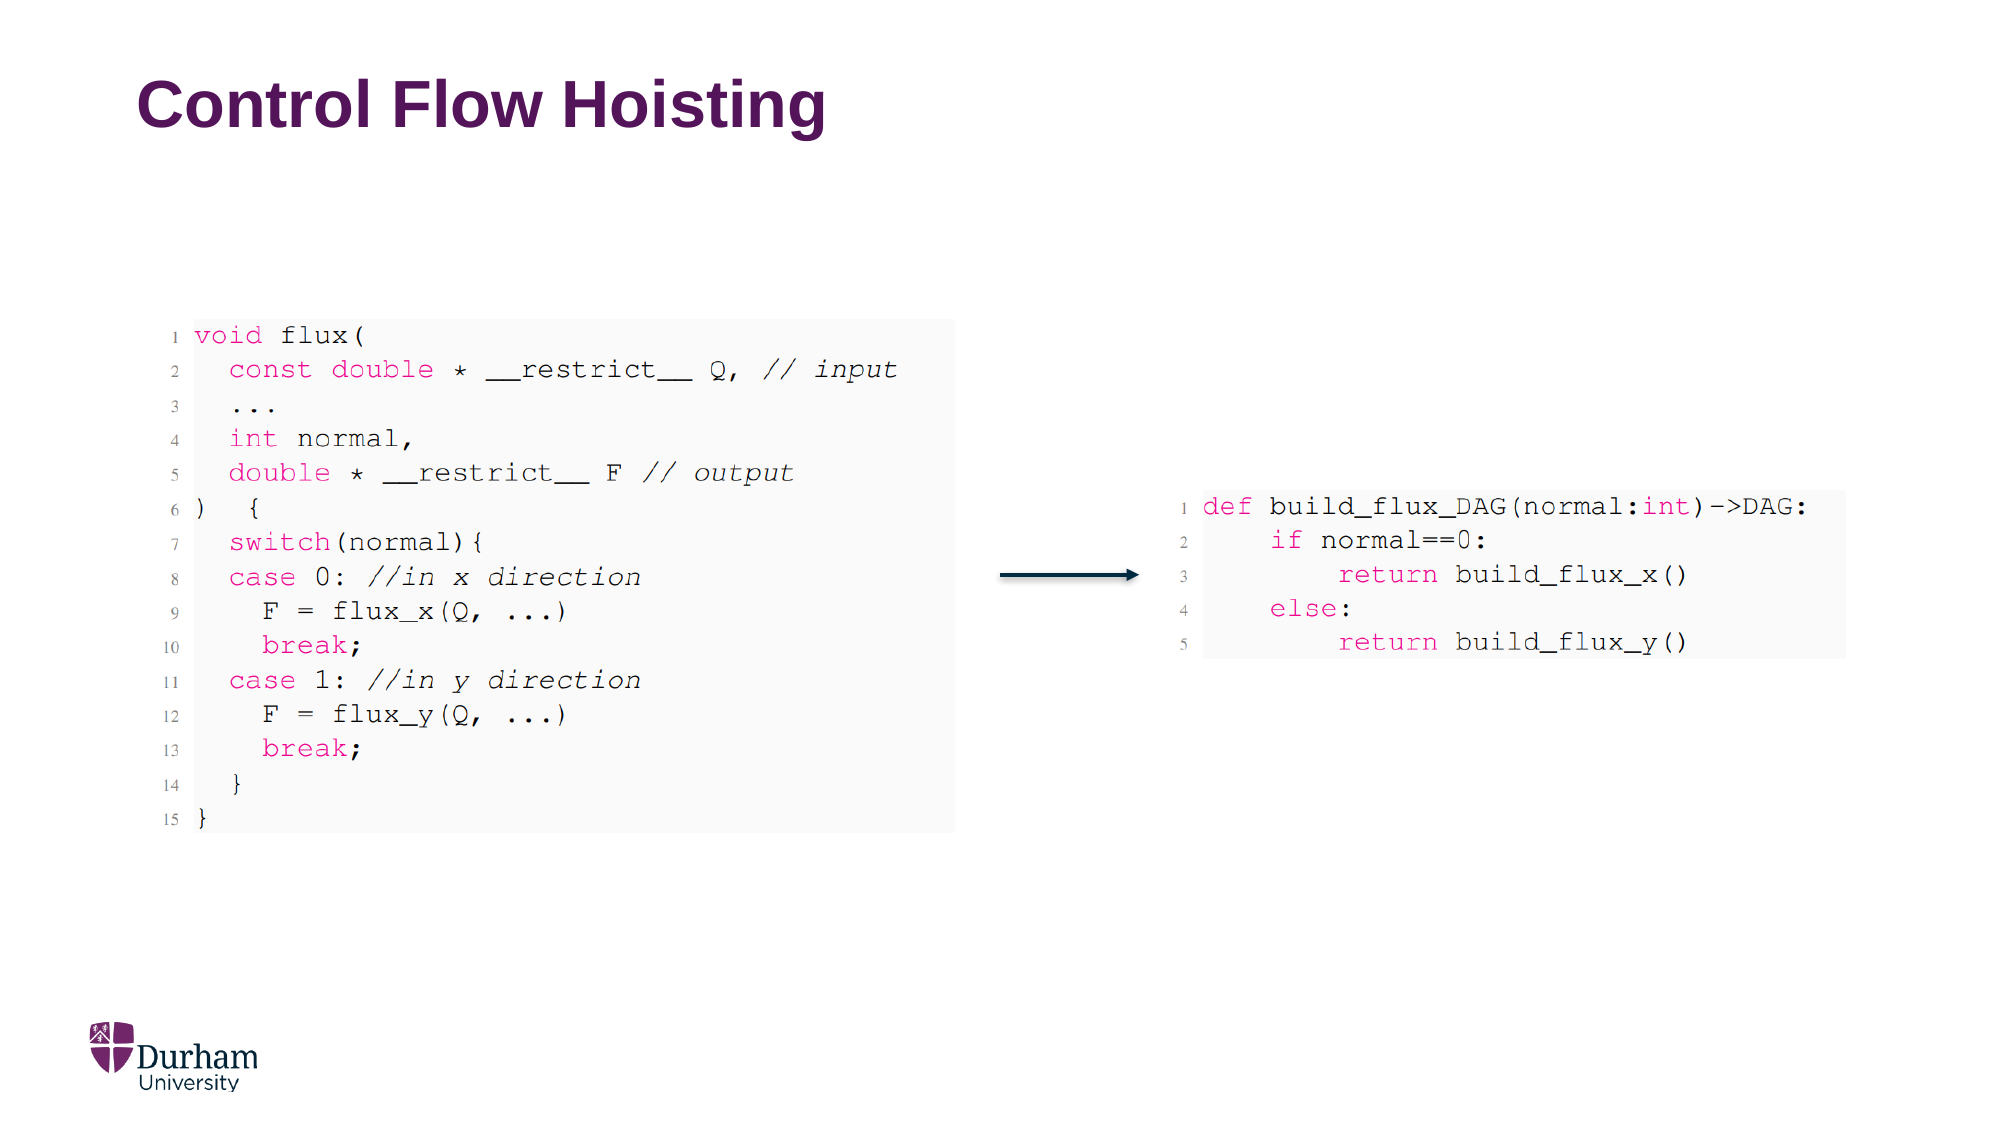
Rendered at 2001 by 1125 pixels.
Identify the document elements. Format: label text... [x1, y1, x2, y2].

title Control Flow Hoisting [135, 60, 1865, 249]
picture [1176, 490, 1846, 659]
picture [154, 316, 956, 834]
